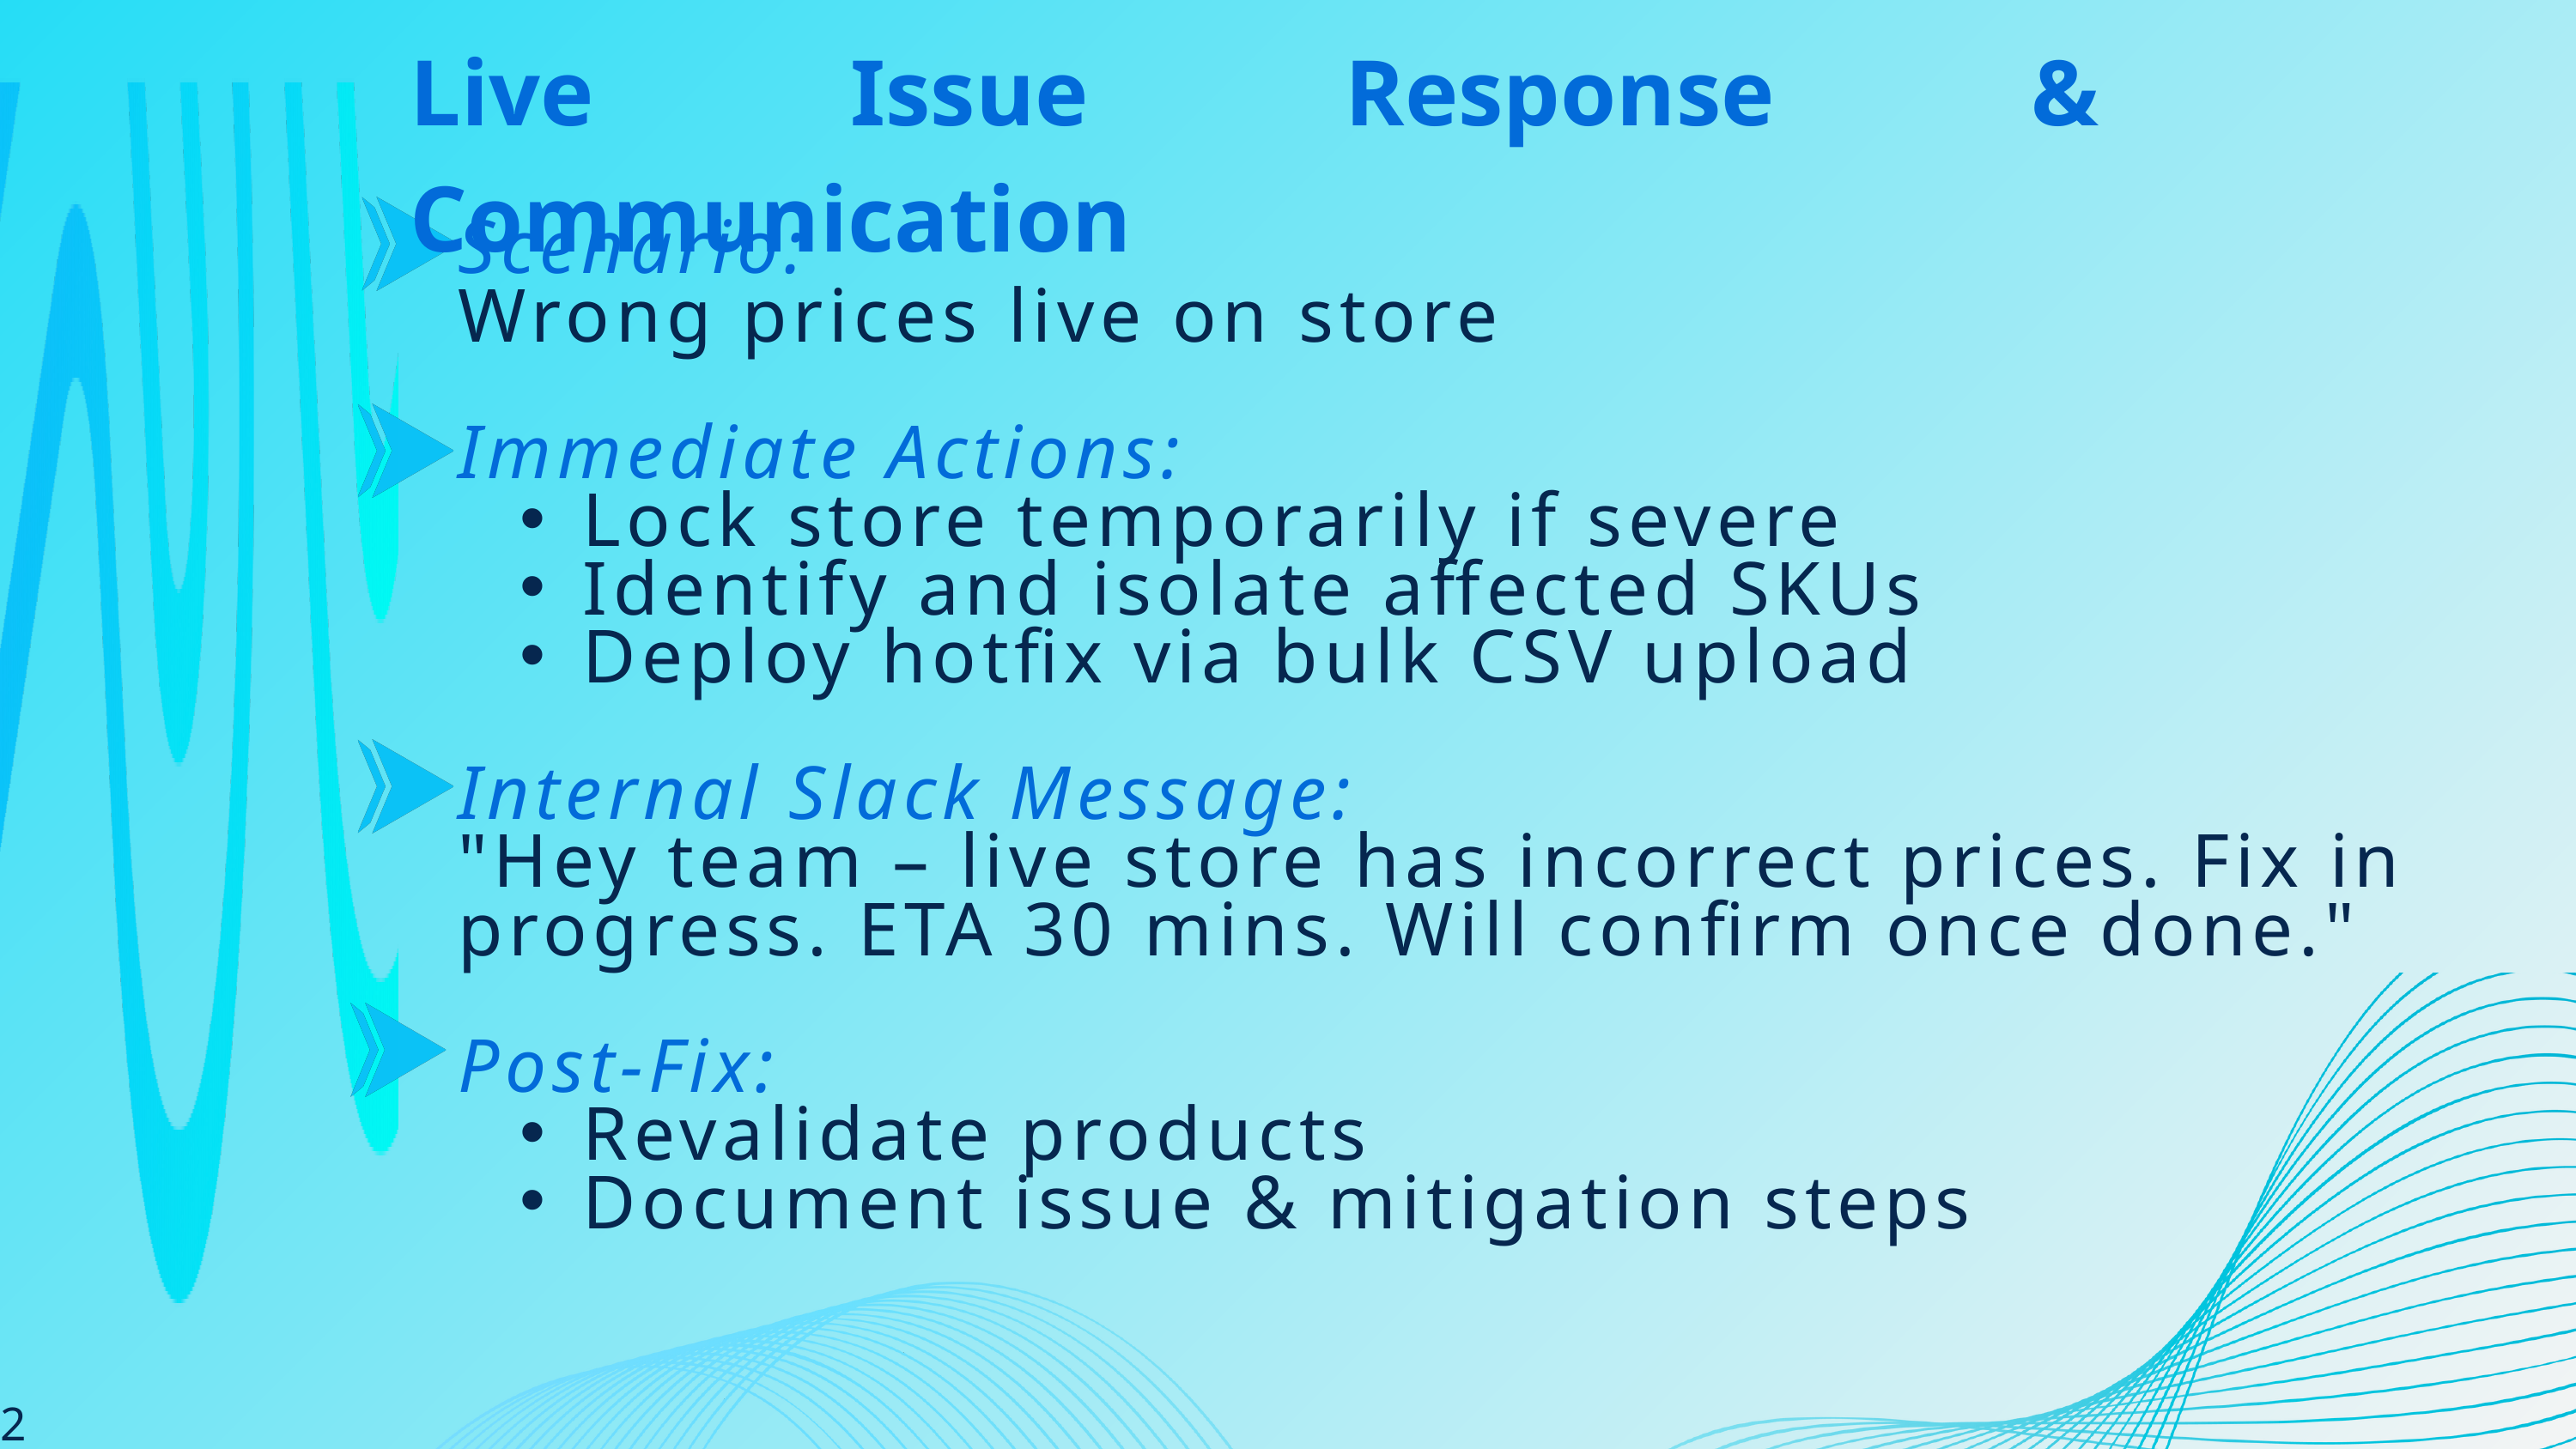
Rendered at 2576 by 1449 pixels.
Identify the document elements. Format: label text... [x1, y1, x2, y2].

text_box [295, 973, 2576, 1449]
text_box [357, 739, 454, 834]
text_box [0, 40, 398, 1449]
text_box Scenario: Wrong prices live on store Immediate Actions: Lock store temporarily if severe Identify and isolate affected SKUs Deploy hotfix via bulk CSV upload Internal Slack Message: "Hey team – live store has incorrect prices. Fix in progress. ETA 30 mins. Will confirm once done." Post-Fix: Revalidate products Document issue & mitigation steps [458, 220, 2432, 973]
text_box [357, 403, 454, 498]
text_box Live Issue Response & Communication [410, 16, 2100, 270]
text_box [361, 197, 459, 291]
text_box [349, 1003, 447, 1097]
